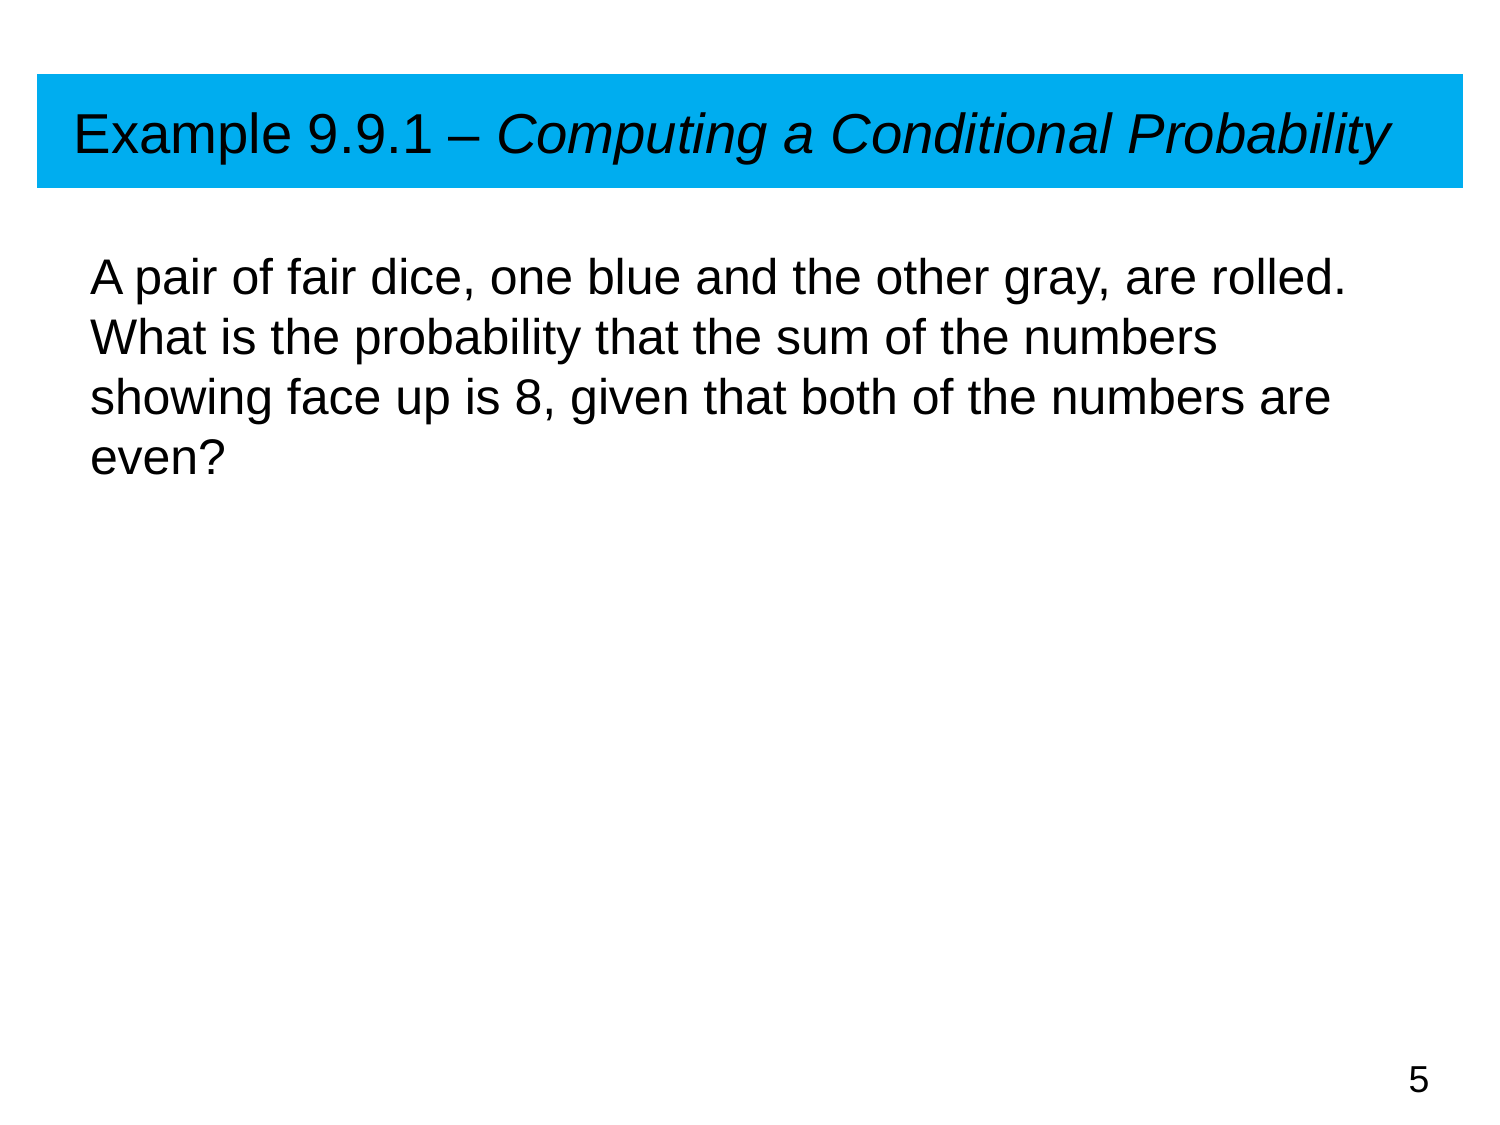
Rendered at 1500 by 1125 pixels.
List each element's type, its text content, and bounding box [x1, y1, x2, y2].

title Example 9.9.1 – Computing a Conditional Probability [58, 37, 1408, 225]
list A pair of fair dice, one blue and the other gray, are rolled. What is the probability that the sum of the numbers showing face up is 8, given that both of the numbers are even? [75, 237, 1425, 500]
